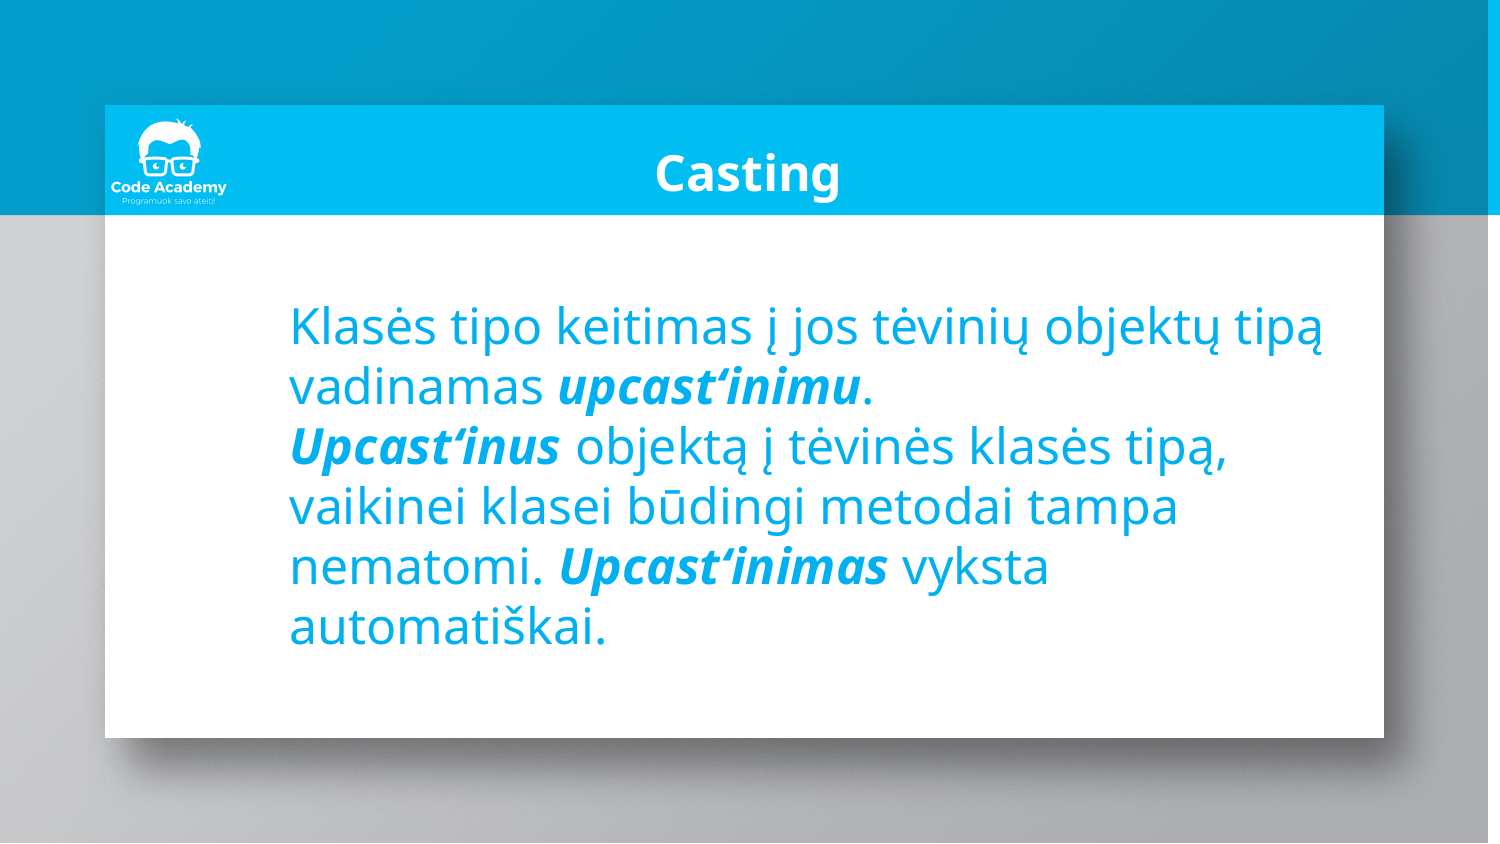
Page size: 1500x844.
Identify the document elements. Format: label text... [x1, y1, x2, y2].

list Klasės tipo keitimas į jos tėvinių objektų tipą vadinamas upcast‘inimu. Upcast‘inus objektą į tėvinės klasės tipą, vaikinei klasei būdingi metodai tampa nematomi. Upcast‘inimas vyksta automatiškai. [143, 237, 1369, 711]
picture [156, 182, 164, 192]
picture [139, 121, 200, 176]
picture [122, 182, 144, 192]
picture [0, 216, 1488, 843]
picture [204, 185, 211, 192]
title Casting [241, 106, 1257, 217]
